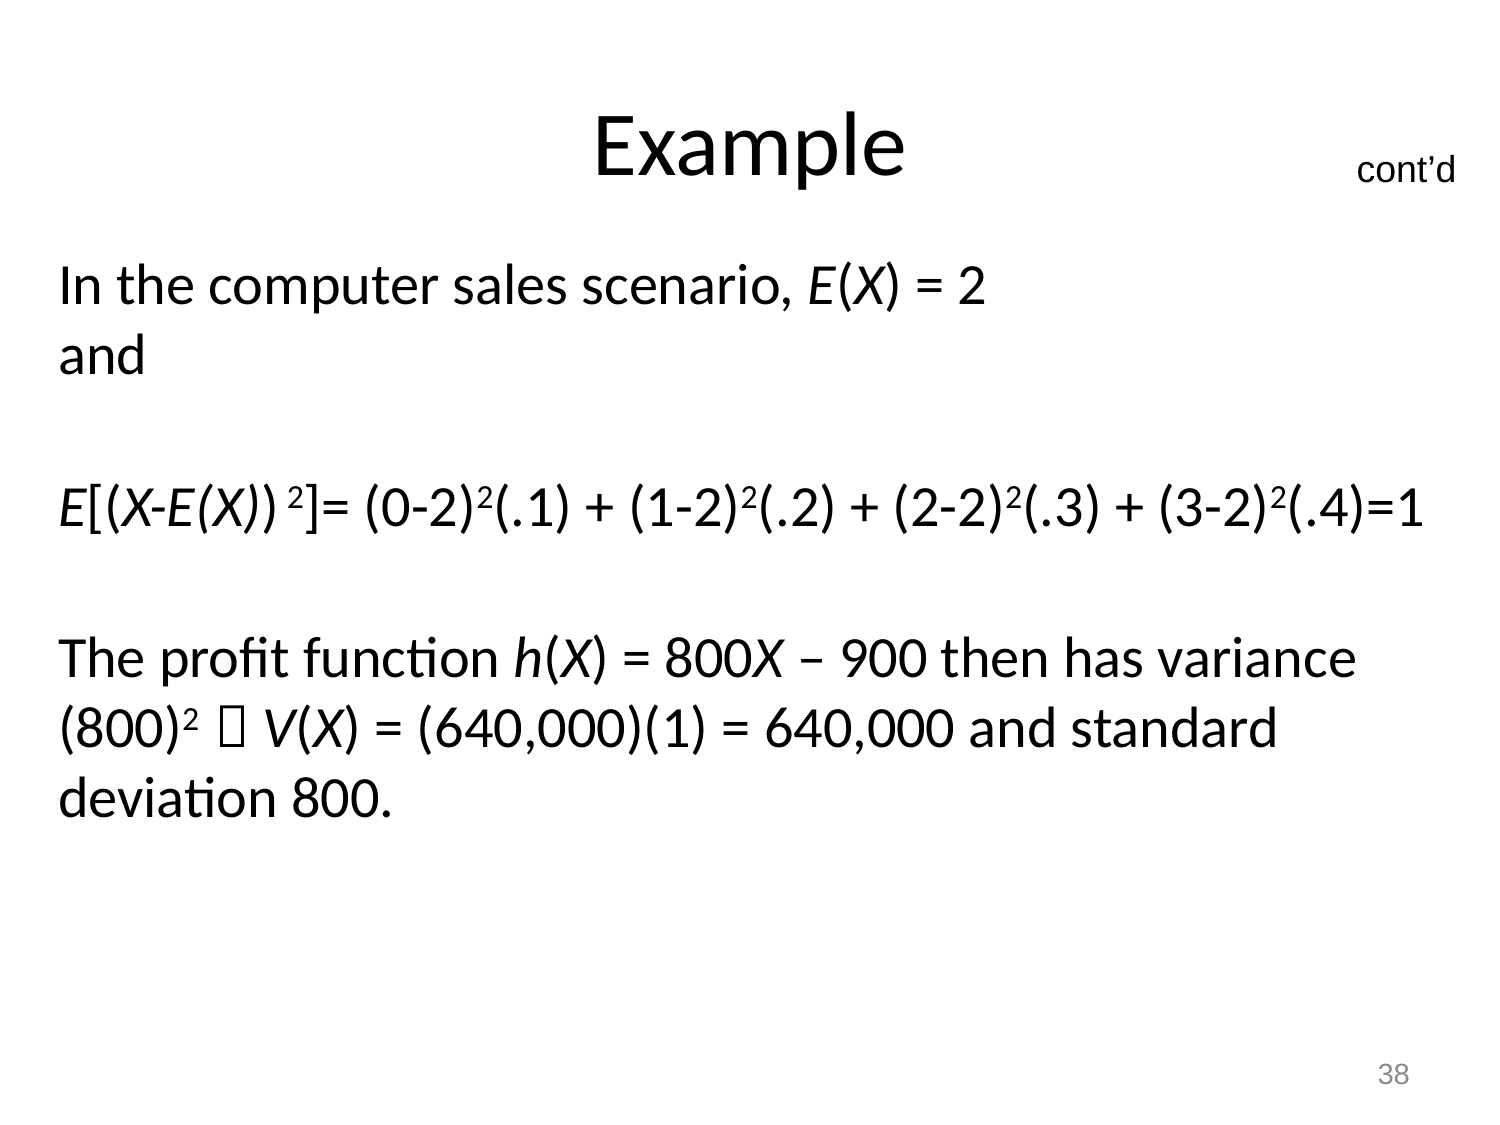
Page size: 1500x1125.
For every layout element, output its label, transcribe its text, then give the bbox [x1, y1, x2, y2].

list In the computer sales scenario, E(X) = 2 and E[(X-E(X)) 2]= (0-2)2(.1) + (1-2)2(.2) + (2-2)2(.3) + (3-2)2(.4)=1 The profit function h(X) = 800X – 900 then has variance (800)2  V(X) = (640,000)(1) = 640,000 and standard deviation 800. [43, 238, 1478, 1101]
title Example [75, 45, 1425, 233]
slide_number 38 [1074, 1042, 1425, 1103]
text_box cont’d [1341, 137, 1480, 221]
